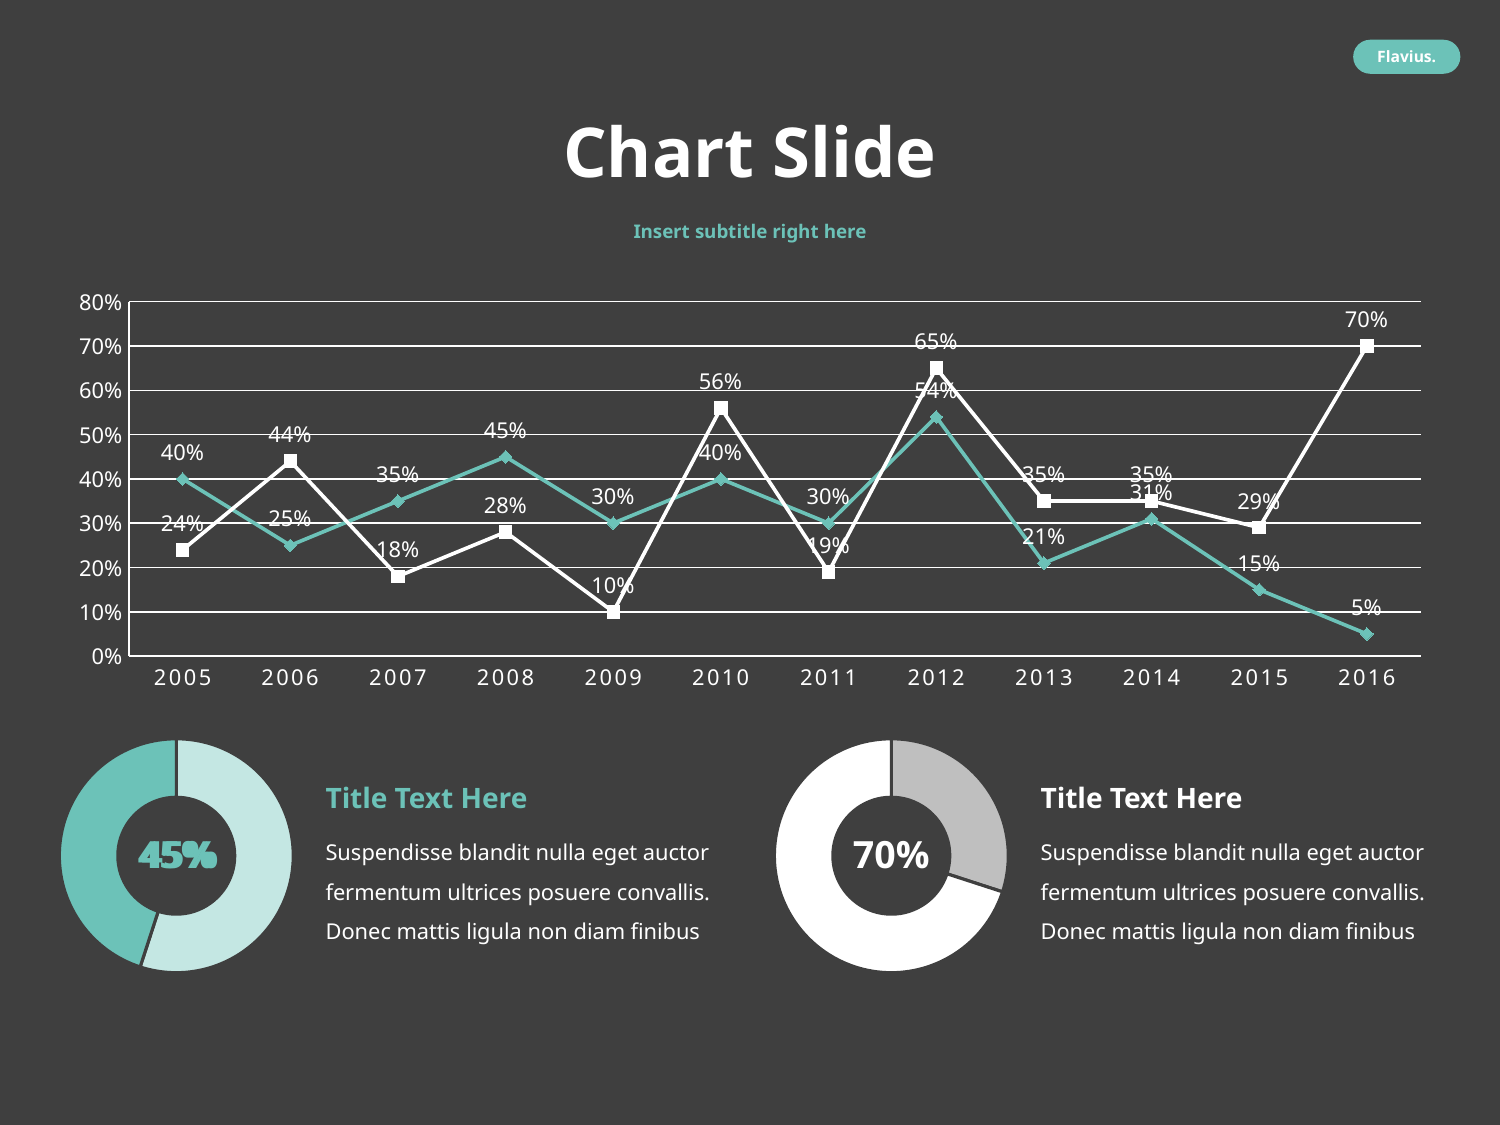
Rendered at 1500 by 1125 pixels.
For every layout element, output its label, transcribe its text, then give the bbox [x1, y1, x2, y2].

chart [51, 733, 302, 978]
text_box Suspendisse blandit nulla eget auctor fermentum ultrices posuere convallis. Donec mattis ligula non diam finibus [1025, 818, 1450, 951]
chart [51, 278, 1449, 701]
text_box Suspendisse blandit nulla eget auctor fermentum ultrices posuere convallis. Donec mattis ligula non diam finibus [310, 818, 735, 951]
title Chart Slide [327, 78, 1172, 203]
text_box Title Text Here [310, 772, 584, 822]
chart [766, 733, 1017, 978]
subtitle Insert subtitle right here [327, 203, 1172, 261]
text_box Title Text Here [1025, 772, 1299, 822]
